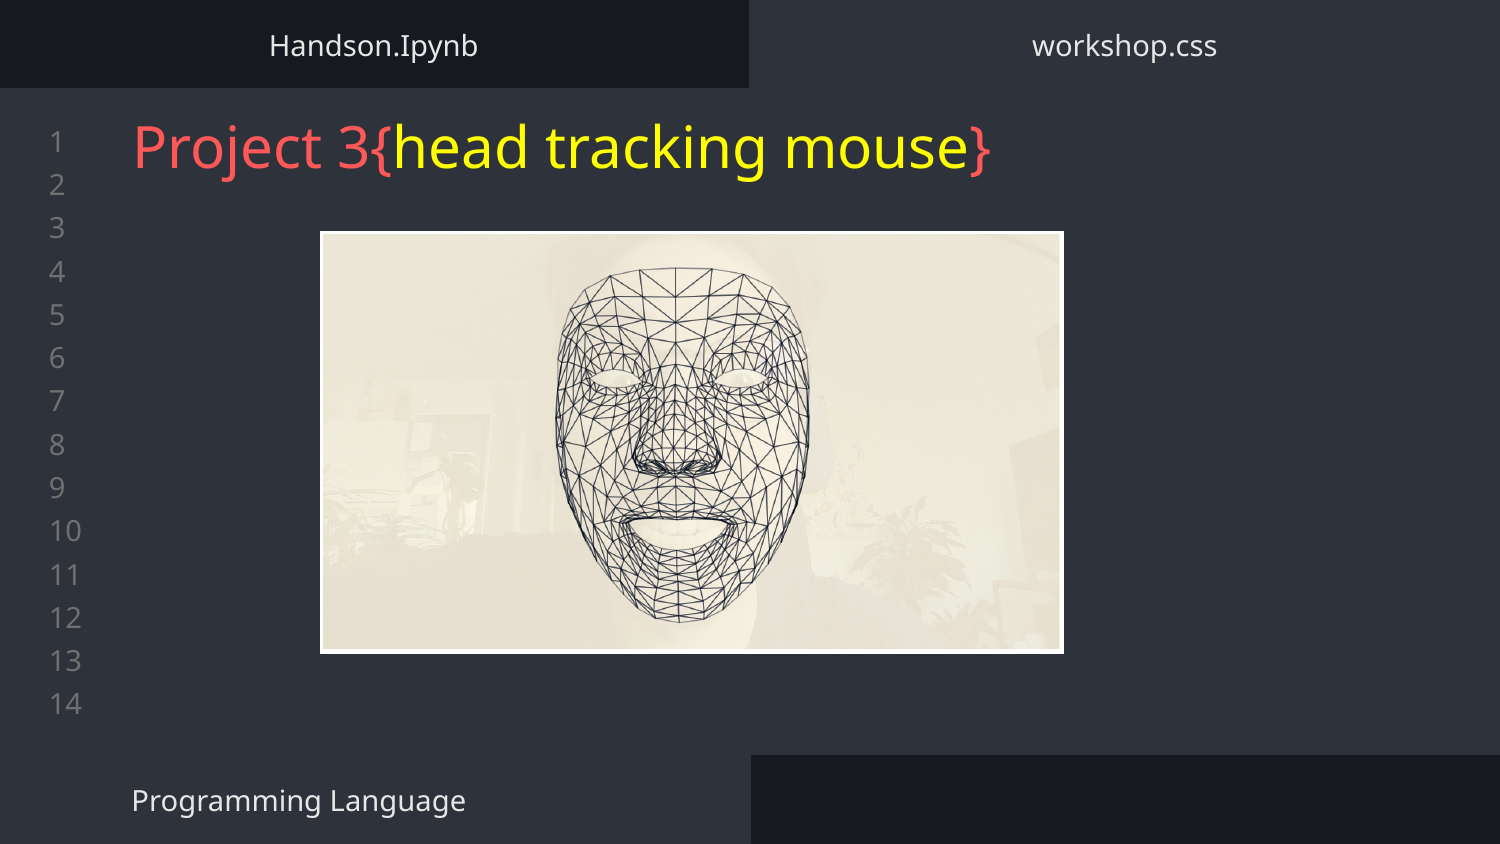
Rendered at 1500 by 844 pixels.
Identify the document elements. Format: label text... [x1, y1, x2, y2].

text_box Handson.Ipynb [0, 15, 749, 74]
picture [320, 231, 1064, 655]
text_box workshop.css [749, 15, 1500, 74]
text_box Programming Language [116, 770, 915, 829]
title Project 3{head tracking mouse} [116, 95, 1383, 190]
